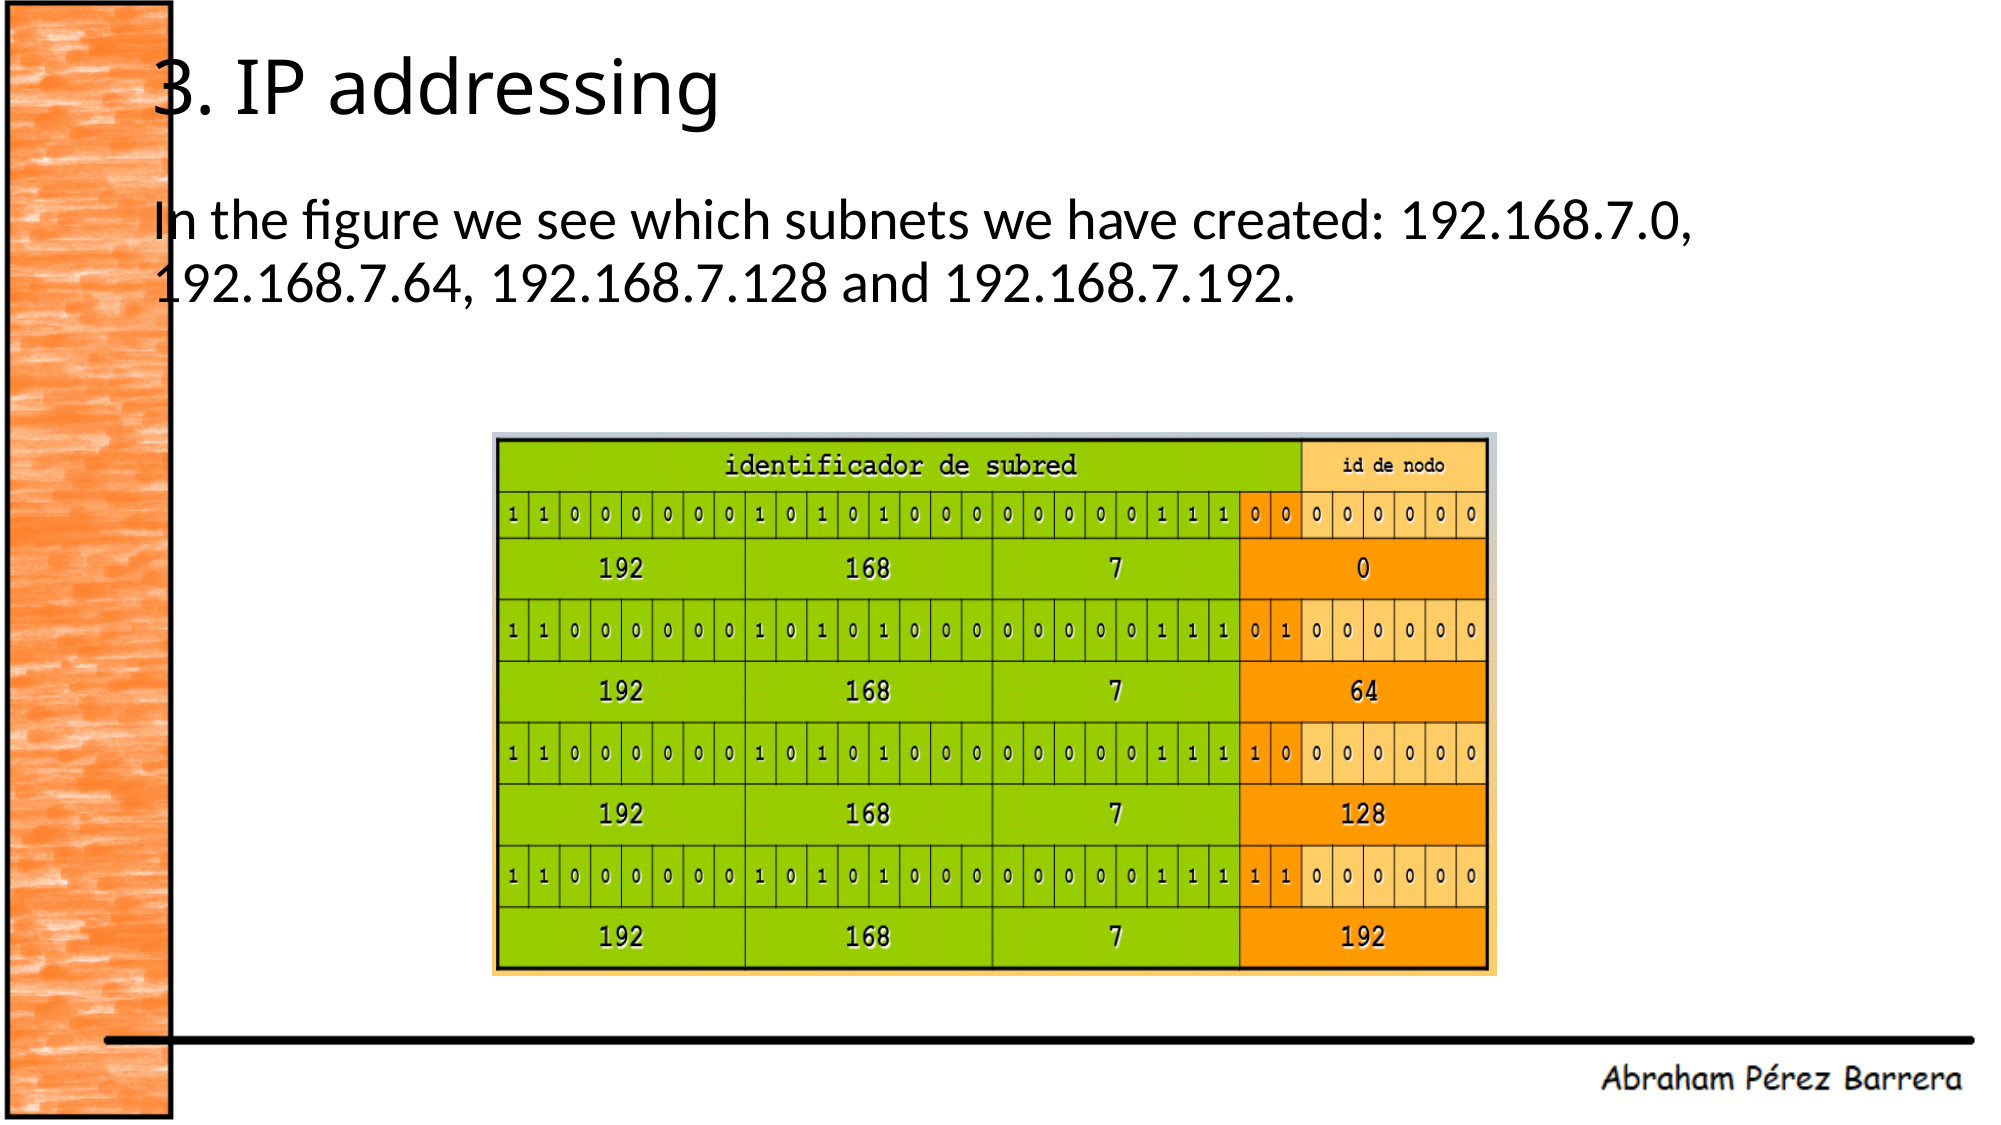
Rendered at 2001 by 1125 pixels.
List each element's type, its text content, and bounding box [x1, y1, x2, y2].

title 3. IP addressing [137, 41, 1863, 139]
list In the figure we see which subnets we have created: 192.168.7.0, 192.168.7.64, 192.168.7.128 and 192.168.7.192. [137, 182, 1863, 986]
picture [0, 0, 2001, 1125]
